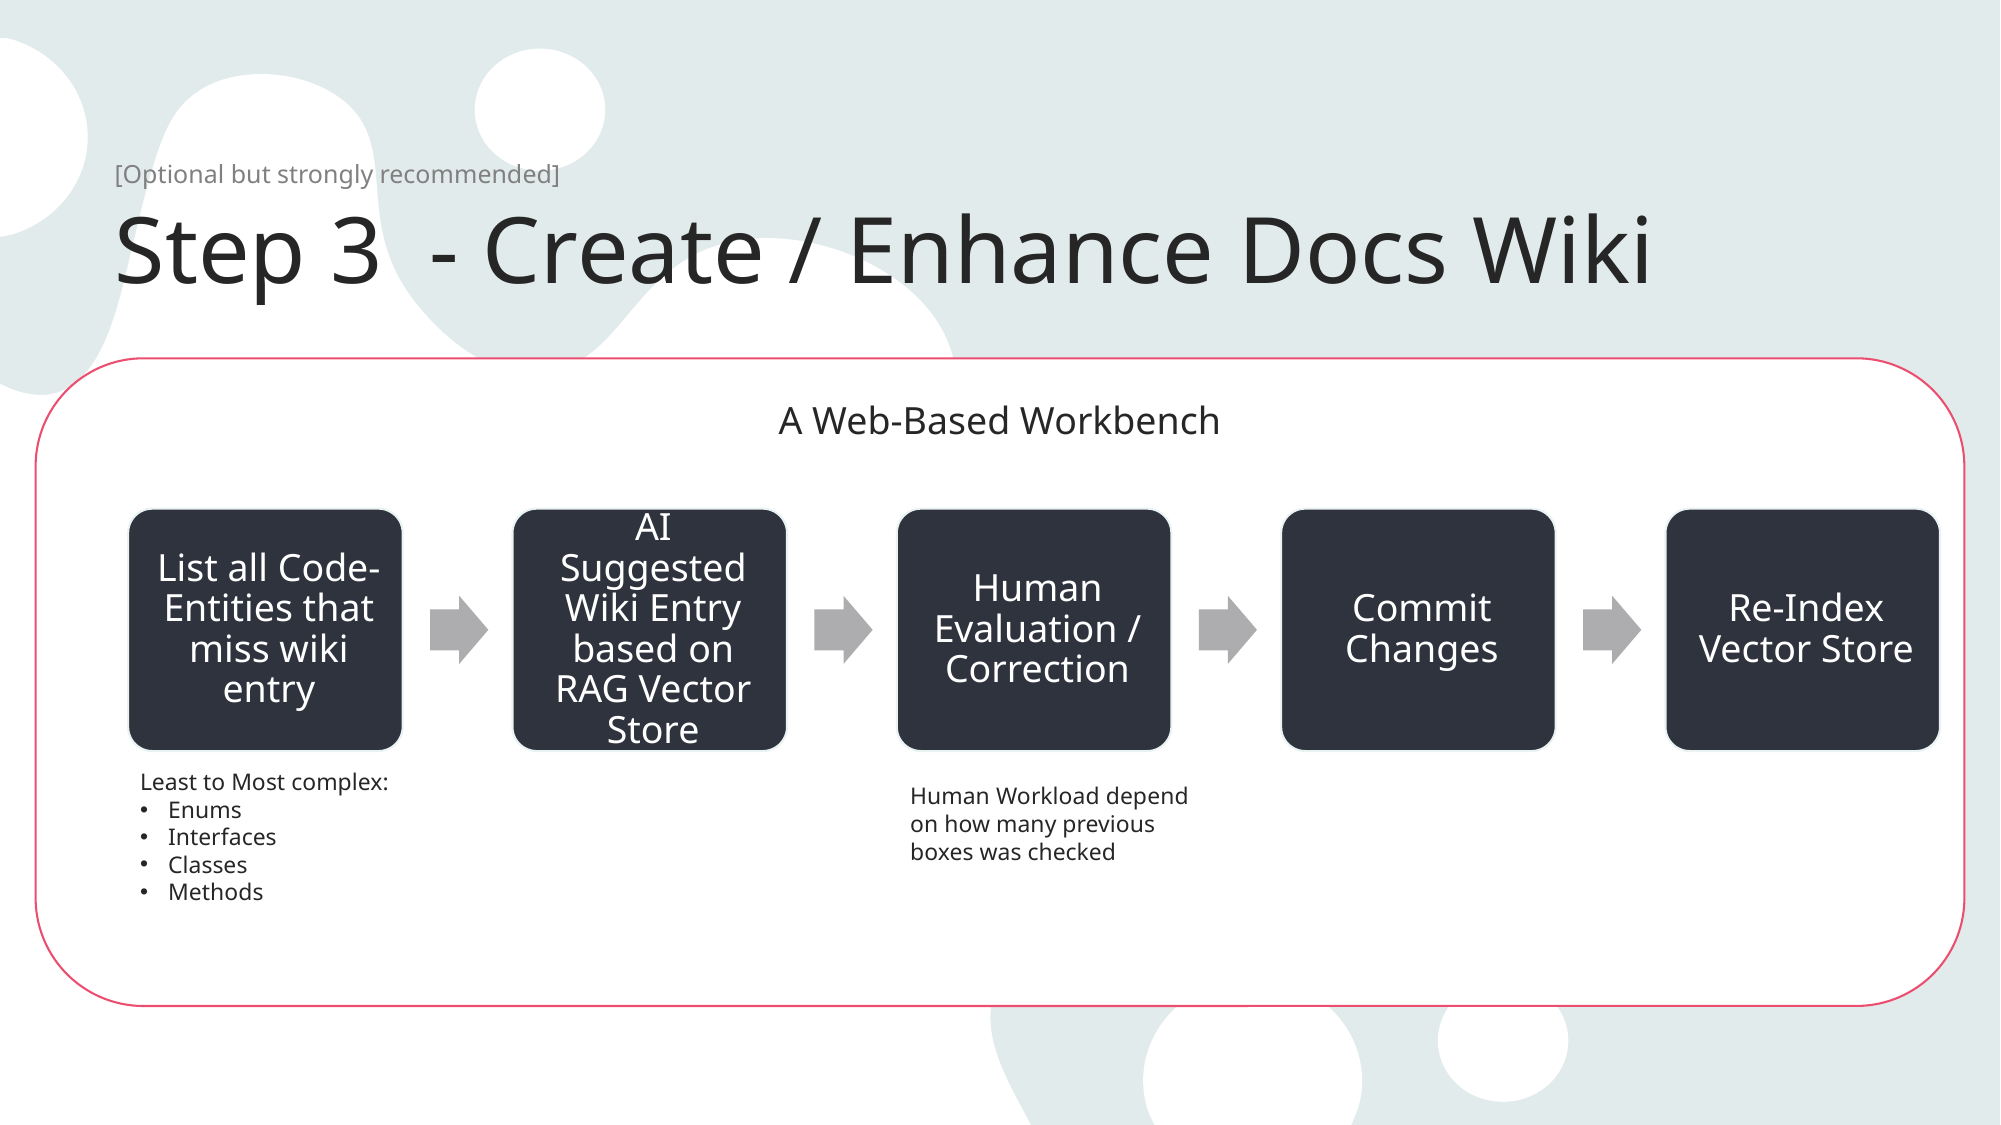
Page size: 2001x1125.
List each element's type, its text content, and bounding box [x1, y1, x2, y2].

text_box [Optional but strongly recommended] [99, 150, 806, 196]
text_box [127, 330, 1941, 929]
text_box A Web-Based Workbench [34, 358, 1966, 1008]
title Step 3 - Create / Enhance Docs Wiki [99, 91, 1900, 309]
